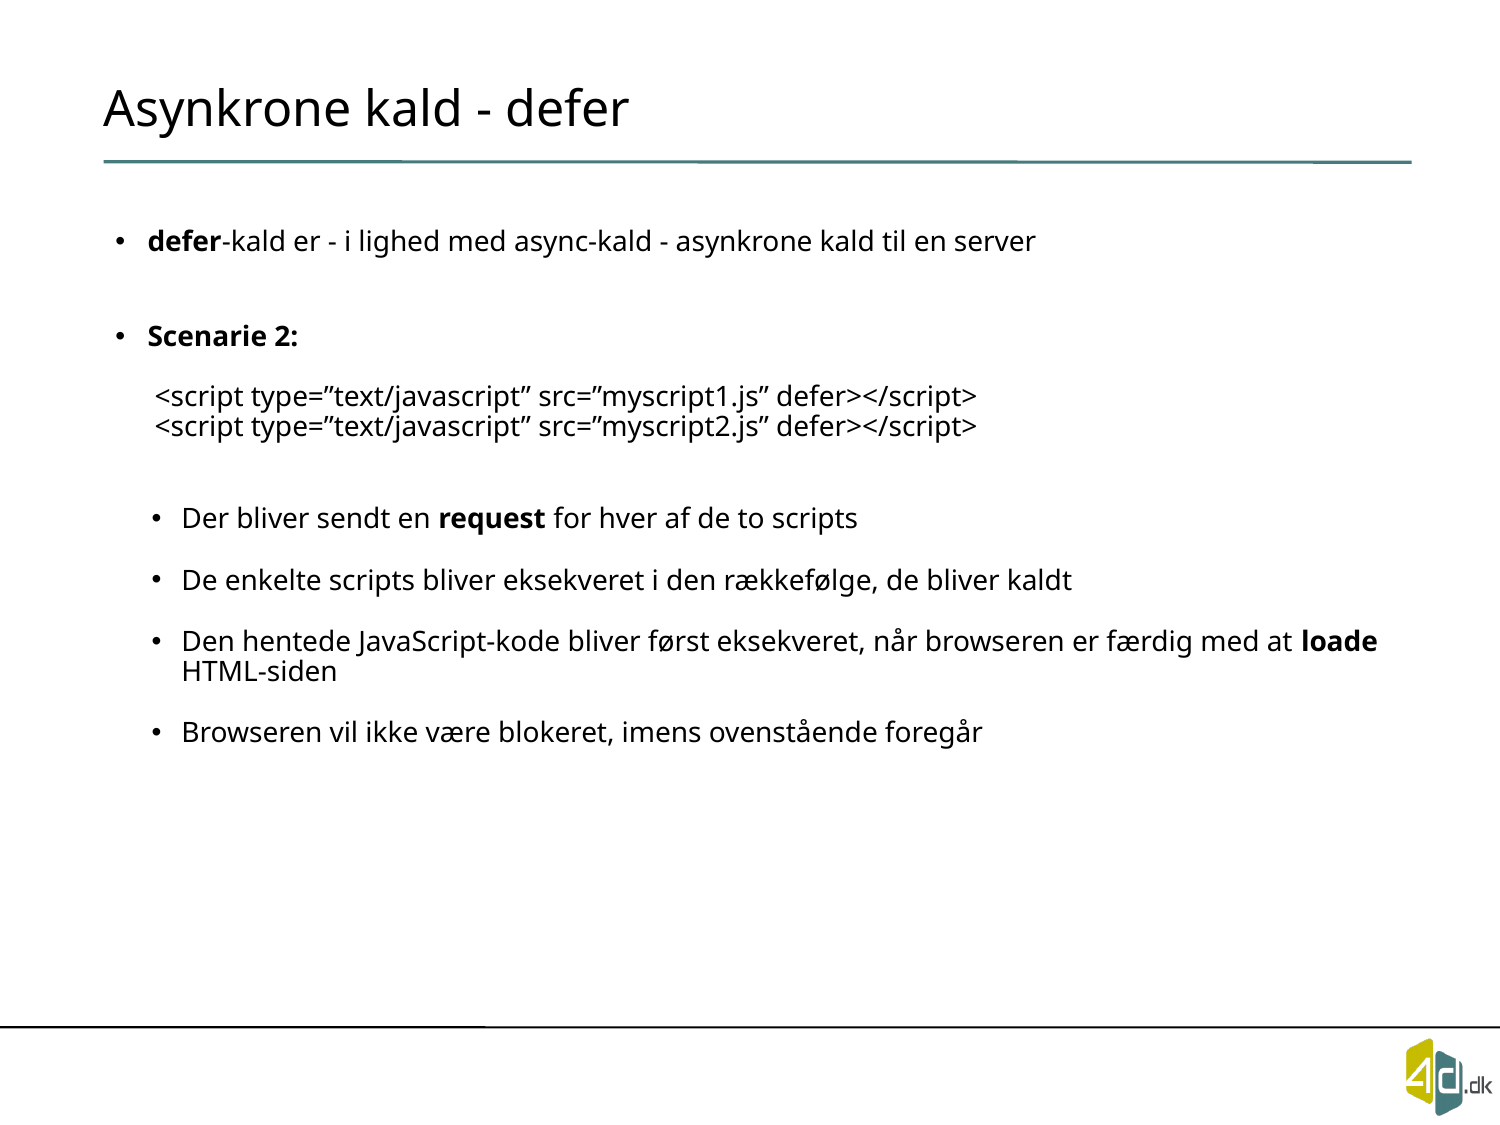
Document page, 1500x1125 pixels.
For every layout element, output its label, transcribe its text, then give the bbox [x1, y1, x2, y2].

picture [1399, 1033, 1497, 1122]
list defer-kald er - i lighed med async-kald - asynkrone kald til en server Scenarie 2: <script type=”text/javascript” src=”myscript1.js” defer></script> <script type=”text/javascript” src=”myscript2.js” defer></script> Der bliver sendt en request for hver af de to scripts De enkelte scripts bliver eksekveret i den rækkefølge, de bliver kaldt Den hentede JavaScript-kode bliver først eksekveret, når browseren er færdig med at loade HTML-siden Browseren vil ikke være blokeret, imens ovenstående foregår [100, 219, 1412, 1024]
title Asynkrone kald - defer [88, 59, 1412, 162]
